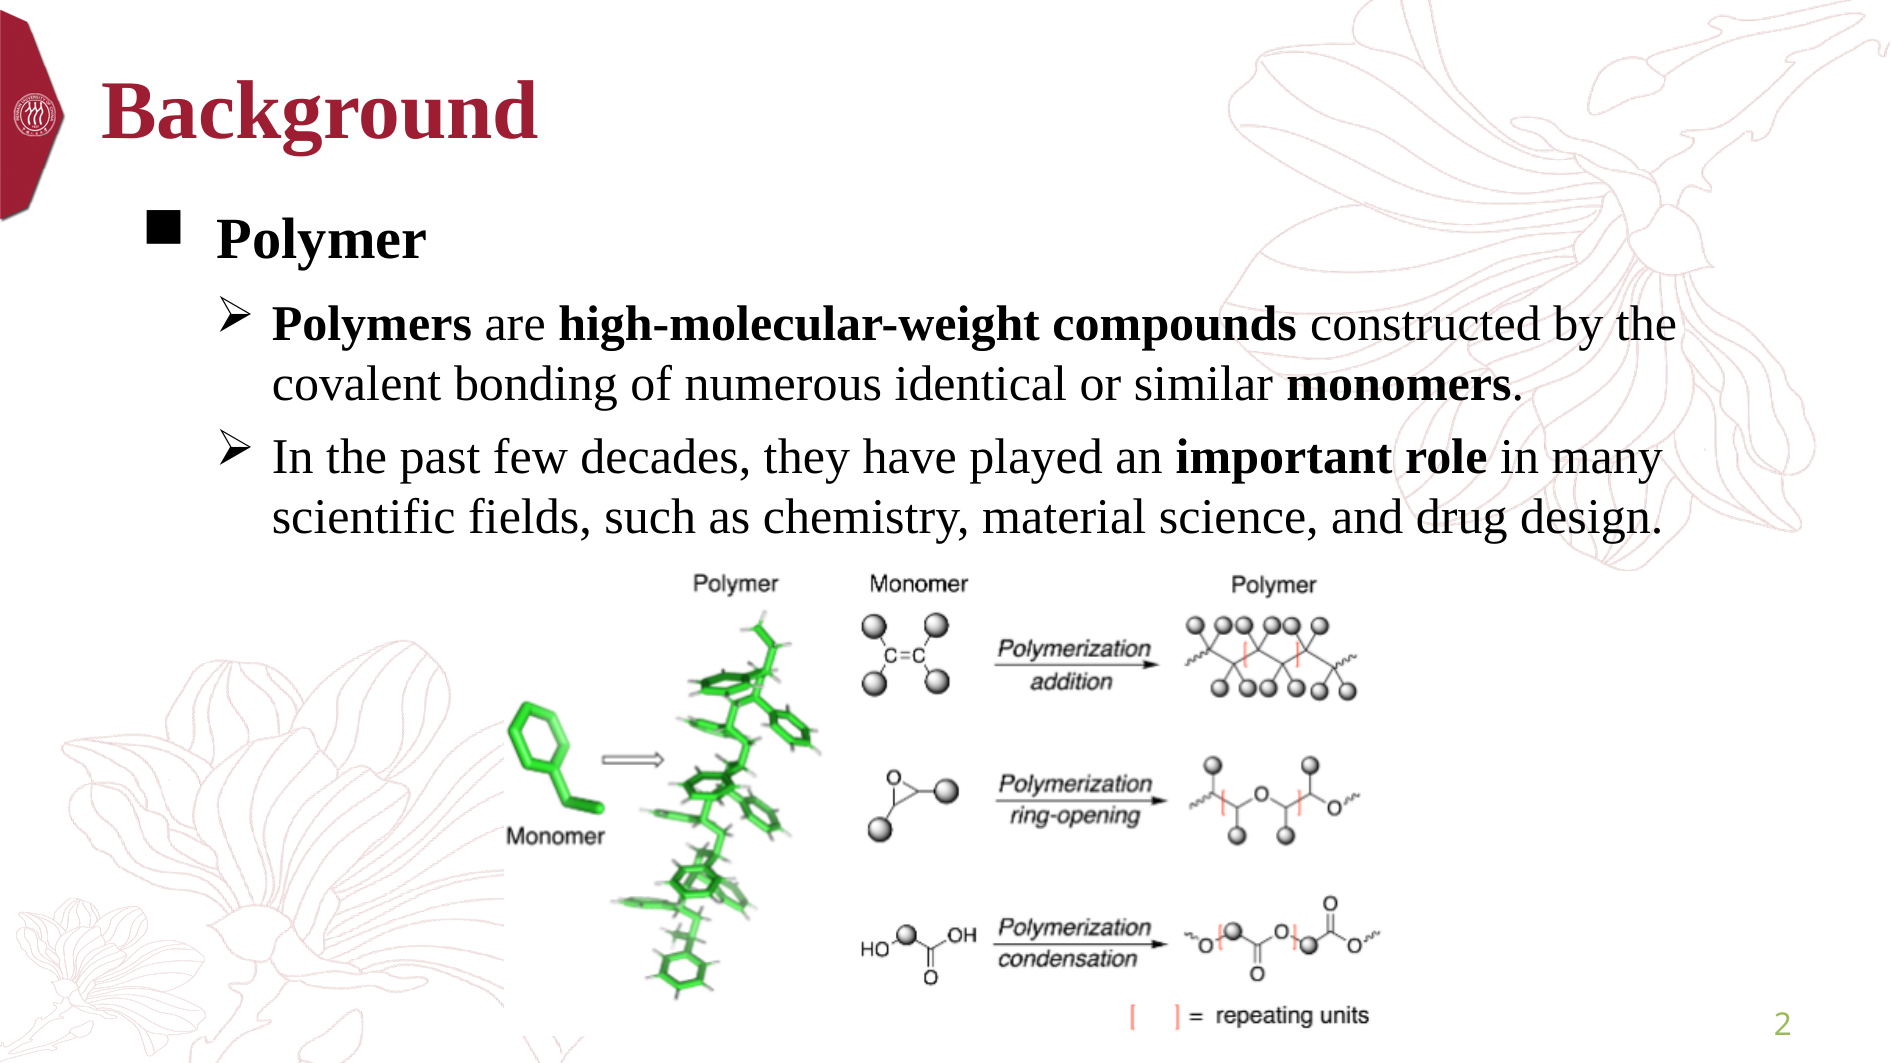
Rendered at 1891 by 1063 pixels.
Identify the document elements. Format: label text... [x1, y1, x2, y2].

title Background [82, 45, 1536, 166]
text_box Polymer [141, 178, 1690, 529]
text_box Polymers are high-molecular-weight compounds constructed by the covalent bonding of numerous identical or similar monomers. In the past few decades, they have played an important role in many scientific fields, such as chemistry, material science, and drug design. [200, 283, 1867, 709]
picture [0, 0, 69, 237]
picture [504, 566, 1386, 1036]
